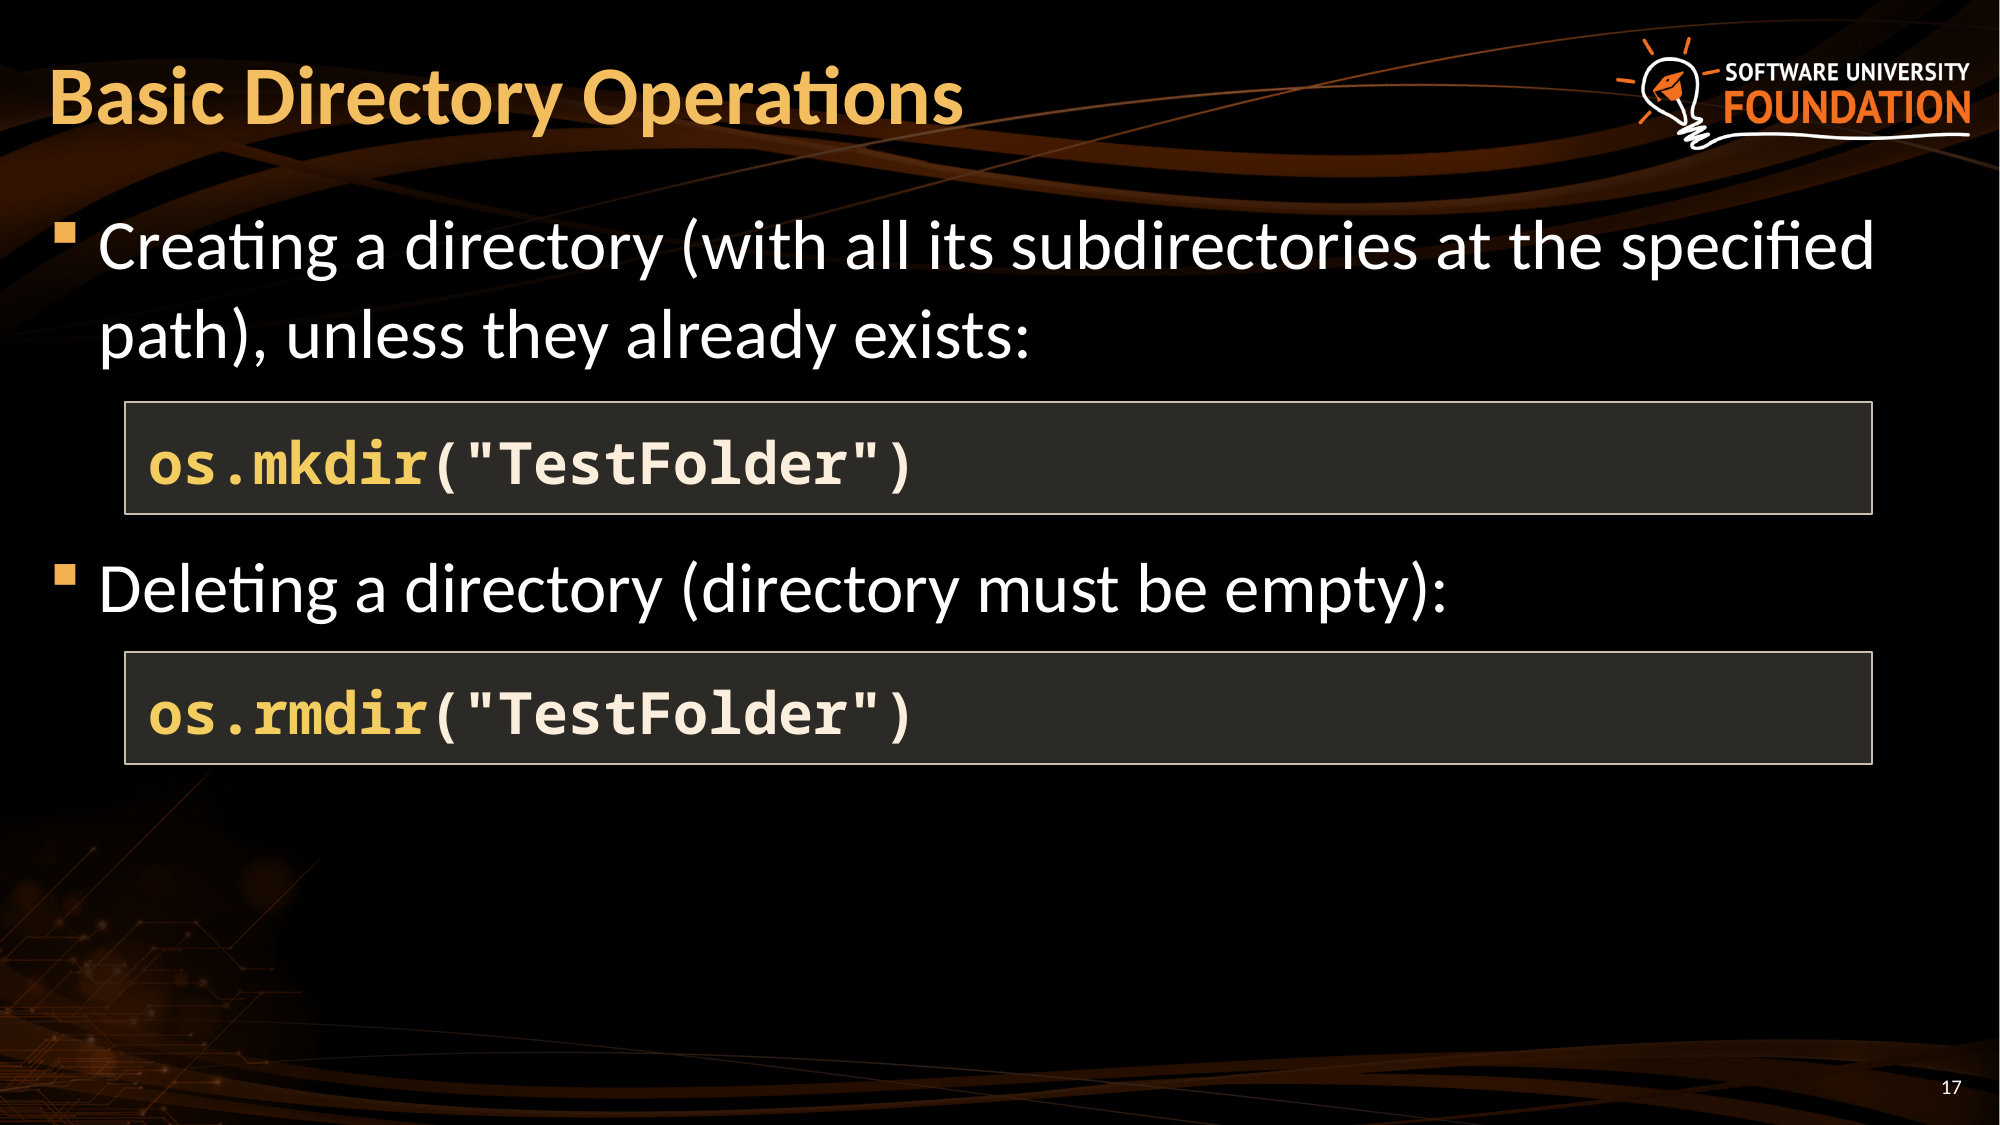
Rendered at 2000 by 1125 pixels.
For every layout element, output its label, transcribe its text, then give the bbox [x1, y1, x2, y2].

text_box os.mkdir("TestFolder") [124, 401, 1873, 515]
title Basic Directory Operations [30, 6, 1602, 189]
text_box os.rmdir("TestFolder") [124, 651, 1873, 765]
list Creating a directory (with all its subdirectories at the specified path), unless they already exists: Deleting a directory (directory must be empty): [31, 188, 1968, 1103]
picture [0, 0, 2000, 1125]
